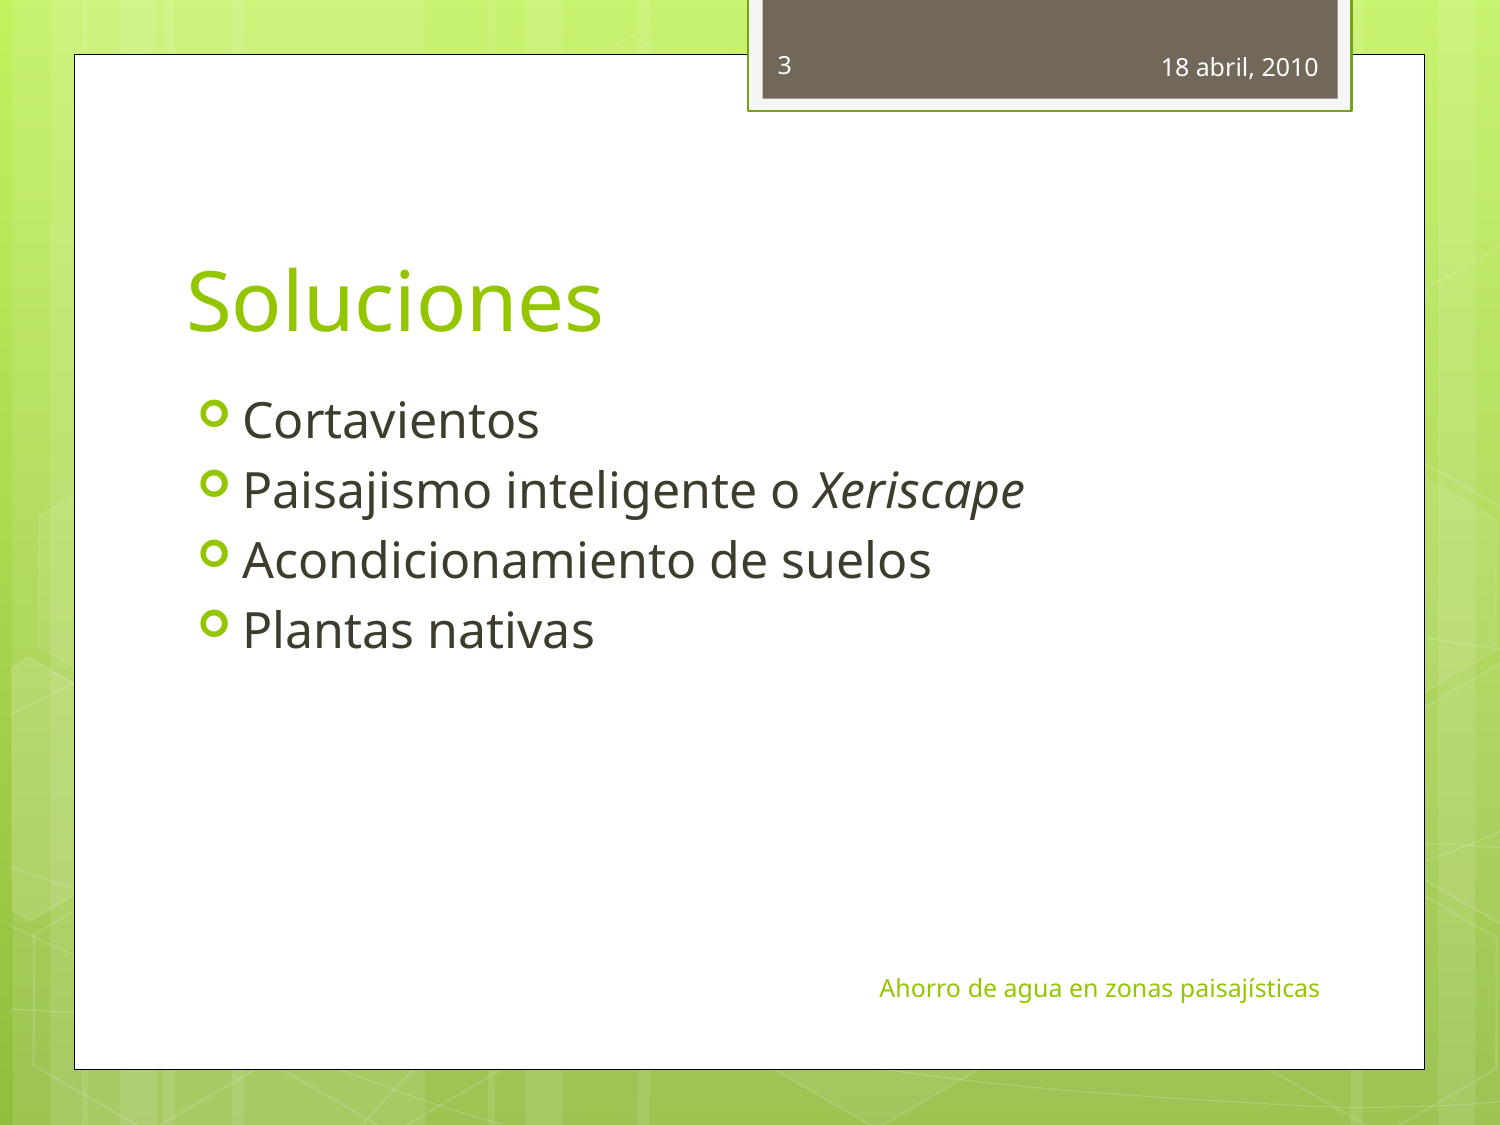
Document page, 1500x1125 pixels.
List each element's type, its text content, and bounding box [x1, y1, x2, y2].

footer Ahorro de agua en zonas paisajísticas [761, 960, 1336, 1020]
slide_number 18 abril, 2010 [983, 36, 1334, 97]
slide_number 3 [762, 36, 982, 97]
list Cortavientos Paisajismo inteligente o Xeriscape Acondicionamiento de suelos Plantas nativas [171, 381, 1283, 957]
title Soluciones [171, 168, 1324, 357]
